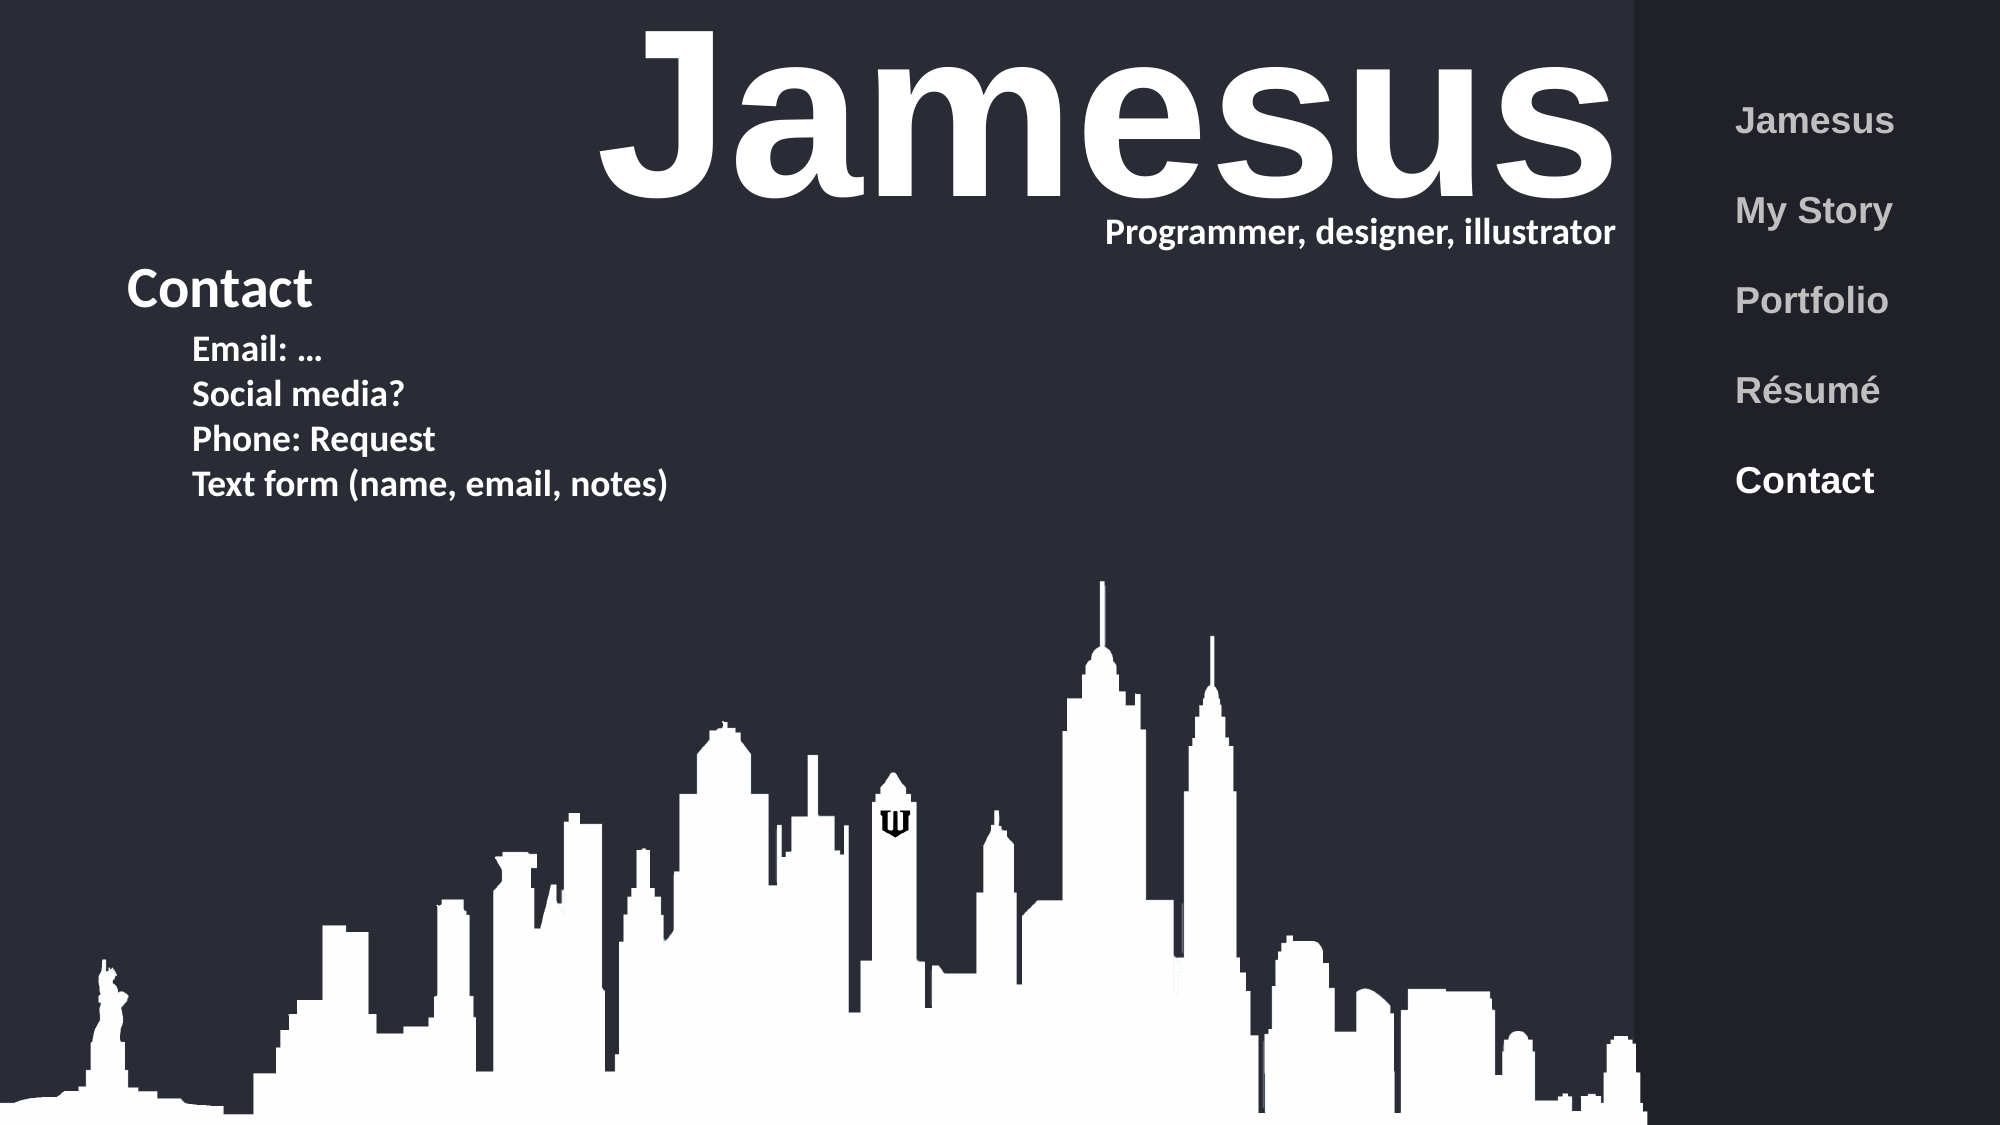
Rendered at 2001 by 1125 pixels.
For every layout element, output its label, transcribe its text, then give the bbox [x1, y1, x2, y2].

text_box [0, 0, 1633, 552]
text_box Jamesus My Story Portfolio Résumé Contact [1720, 88, 2000, 509]
text_box Contact [112, 242, 1281, 327]
text_box Jamesus [2, 0, 1637, 253]
text_box [1633, 0, 2000, 1125]
picture [0, 552, 1648, 1125]
text_box Email: … Social media? Phone: Request Text form (name, email, notes) [177, 316, 1424, 512]
text_box Programmer, designer, illustrator [1090, 199, 1632, 260]
